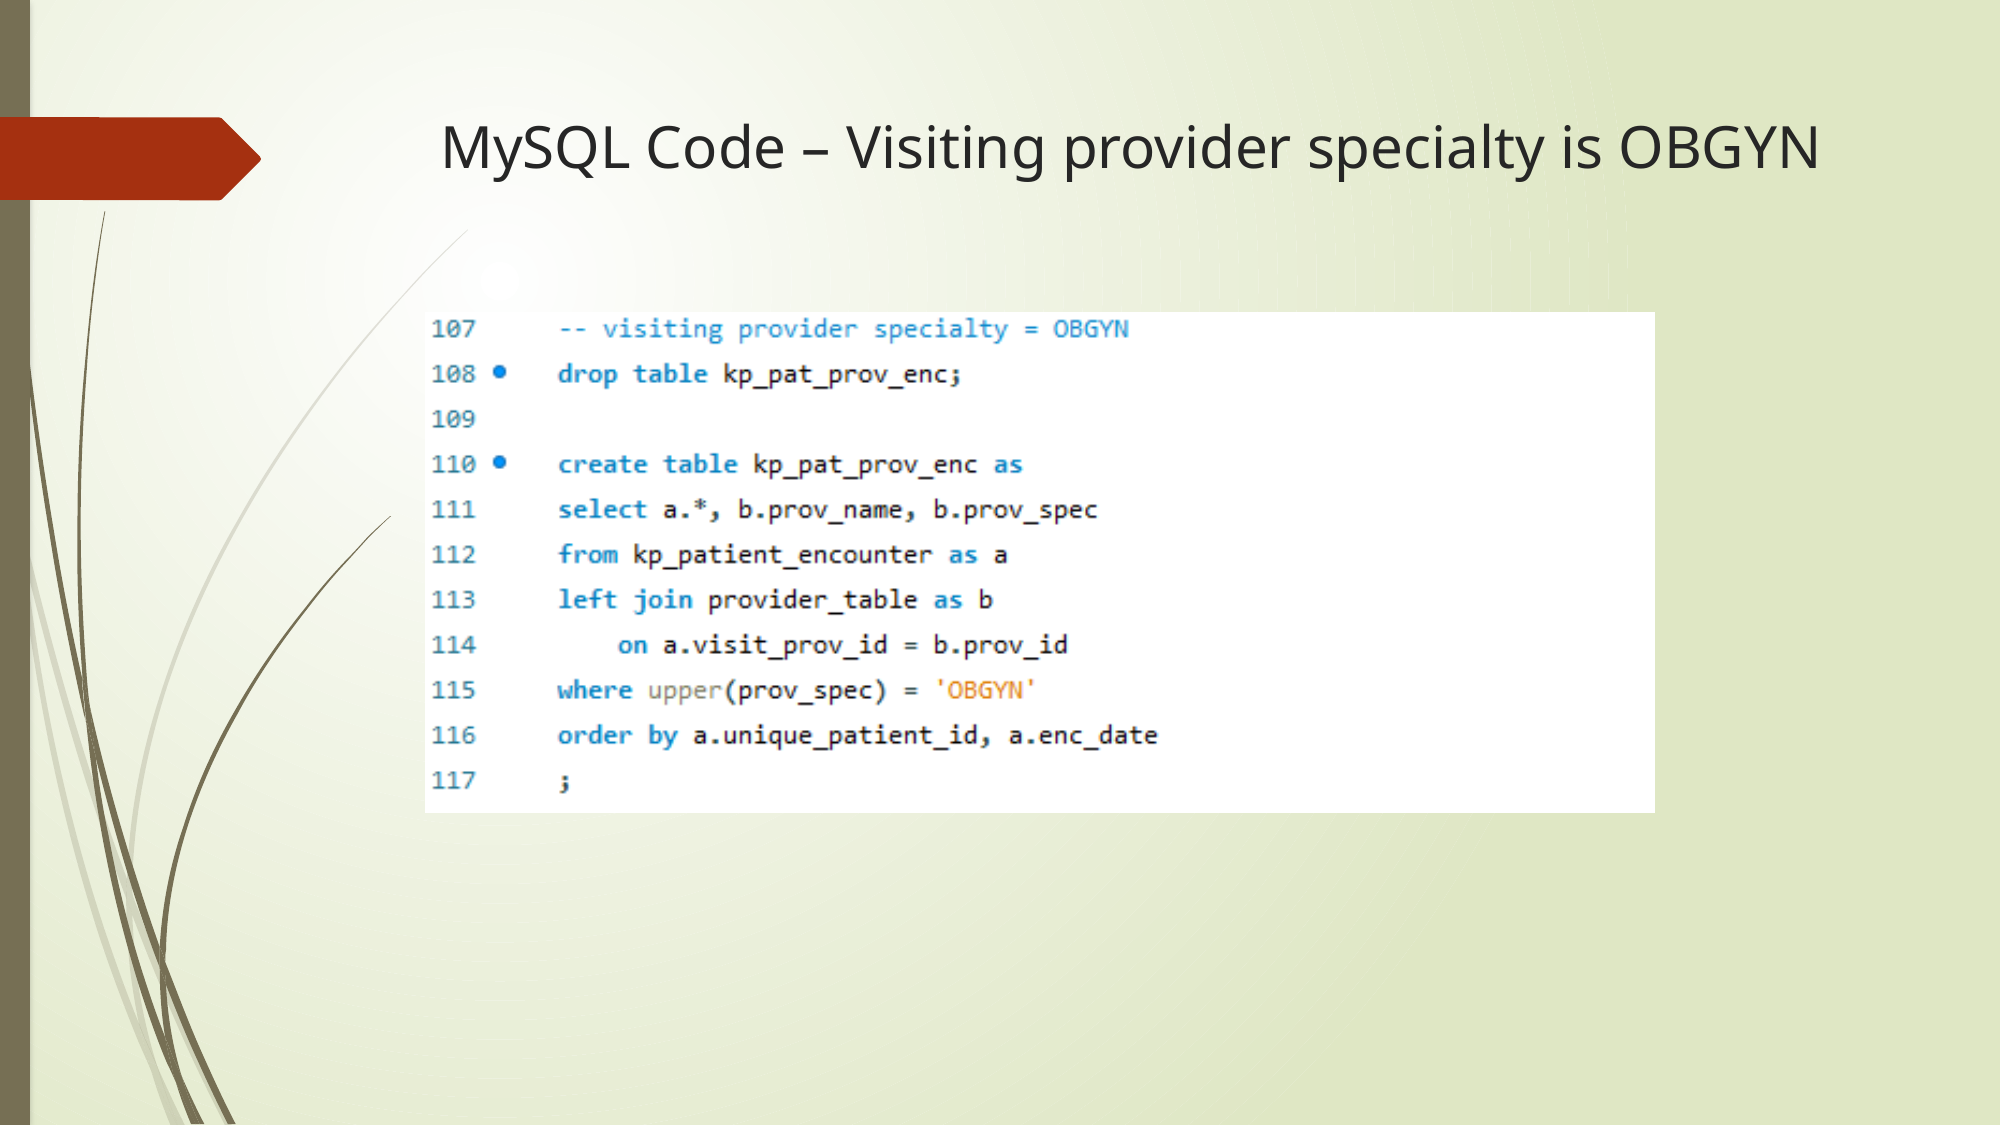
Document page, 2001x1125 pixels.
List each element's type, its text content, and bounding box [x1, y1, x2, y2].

title MySQL Code – Visiting provider specialty is OBGYN [425, 102, 1888, 313]
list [425, 312, 1656, 813]
